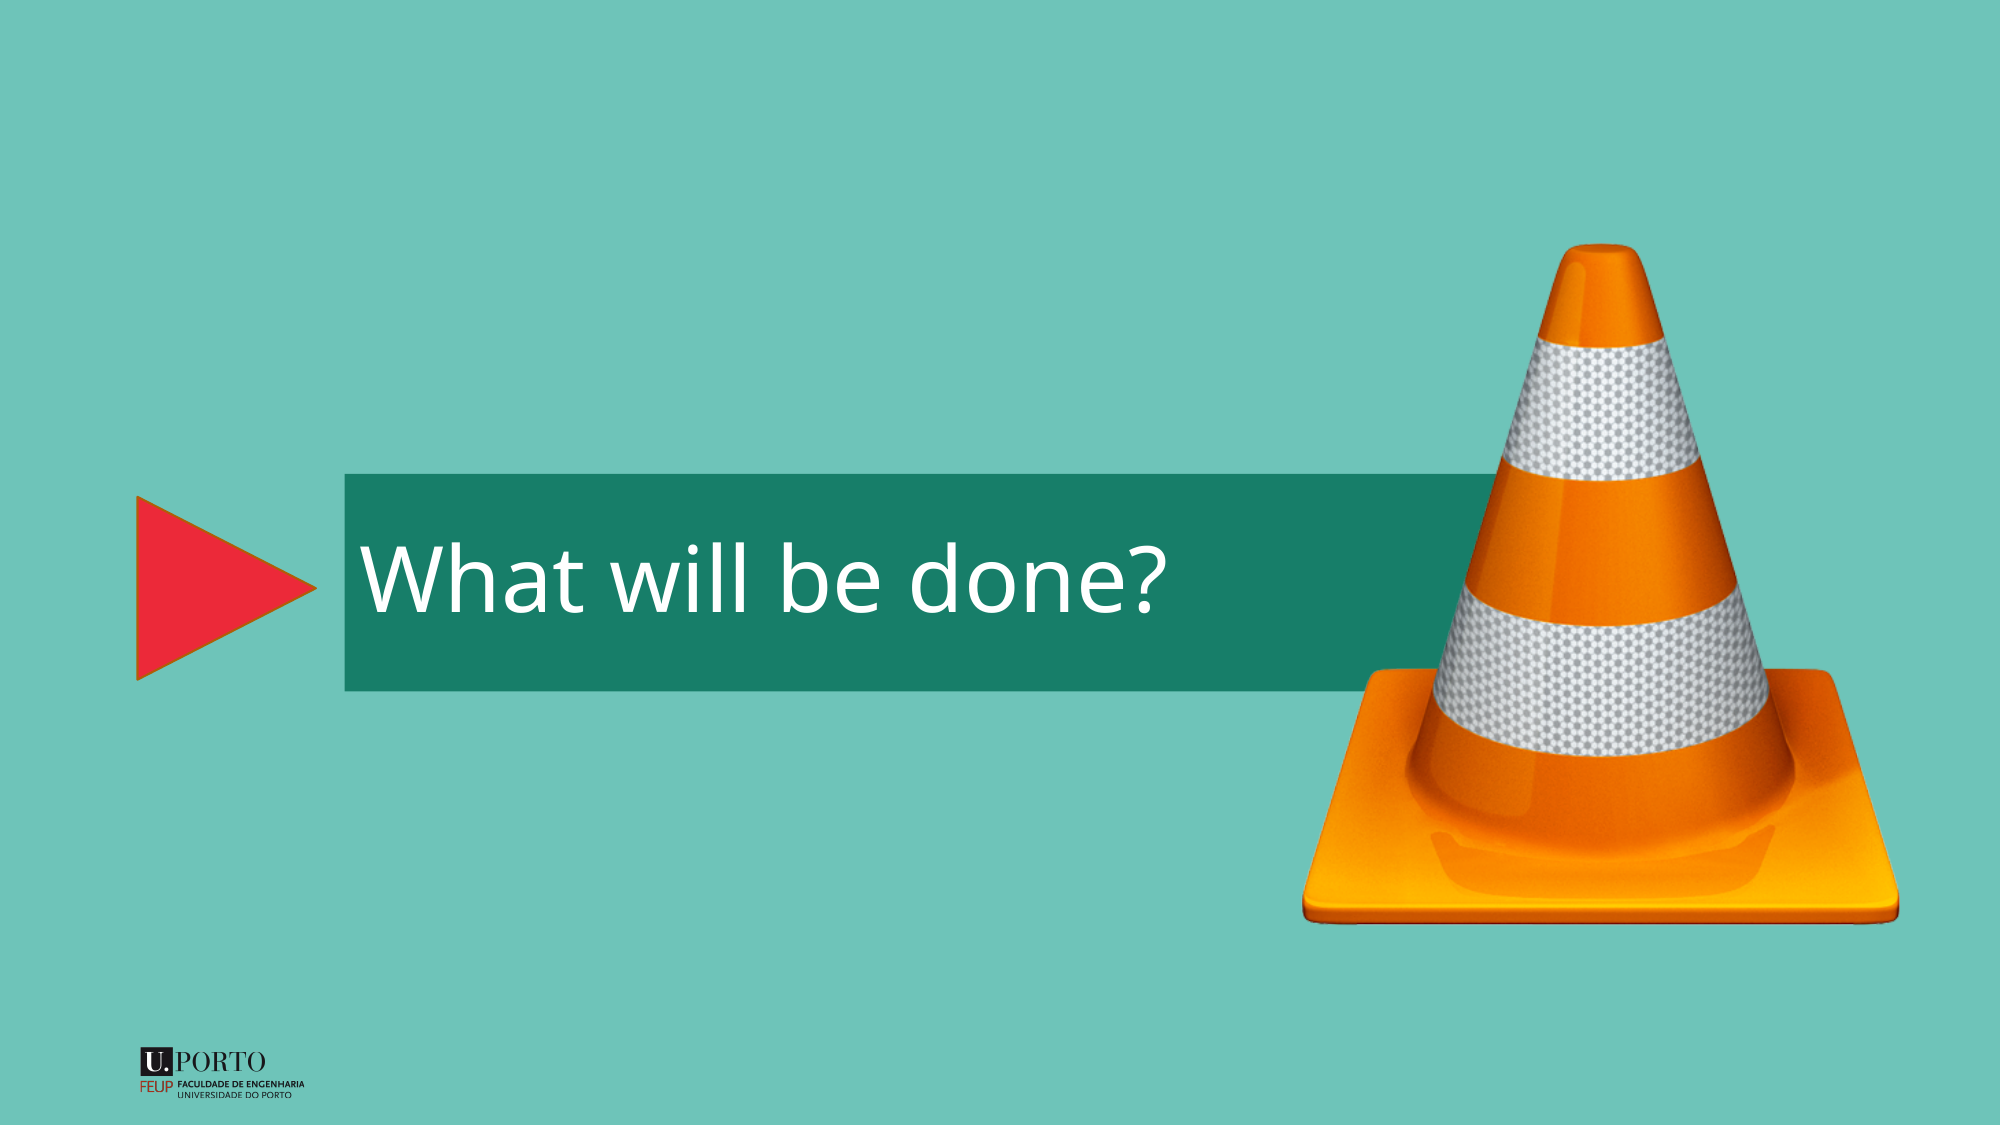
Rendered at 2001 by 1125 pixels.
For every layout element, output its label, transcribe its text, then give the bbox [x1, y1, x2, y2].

picture [1249, 231, 1952, 934]
text_box What will be done? [344, 473, 1249, 692]
picture [137, 1044, 308, 1101]
